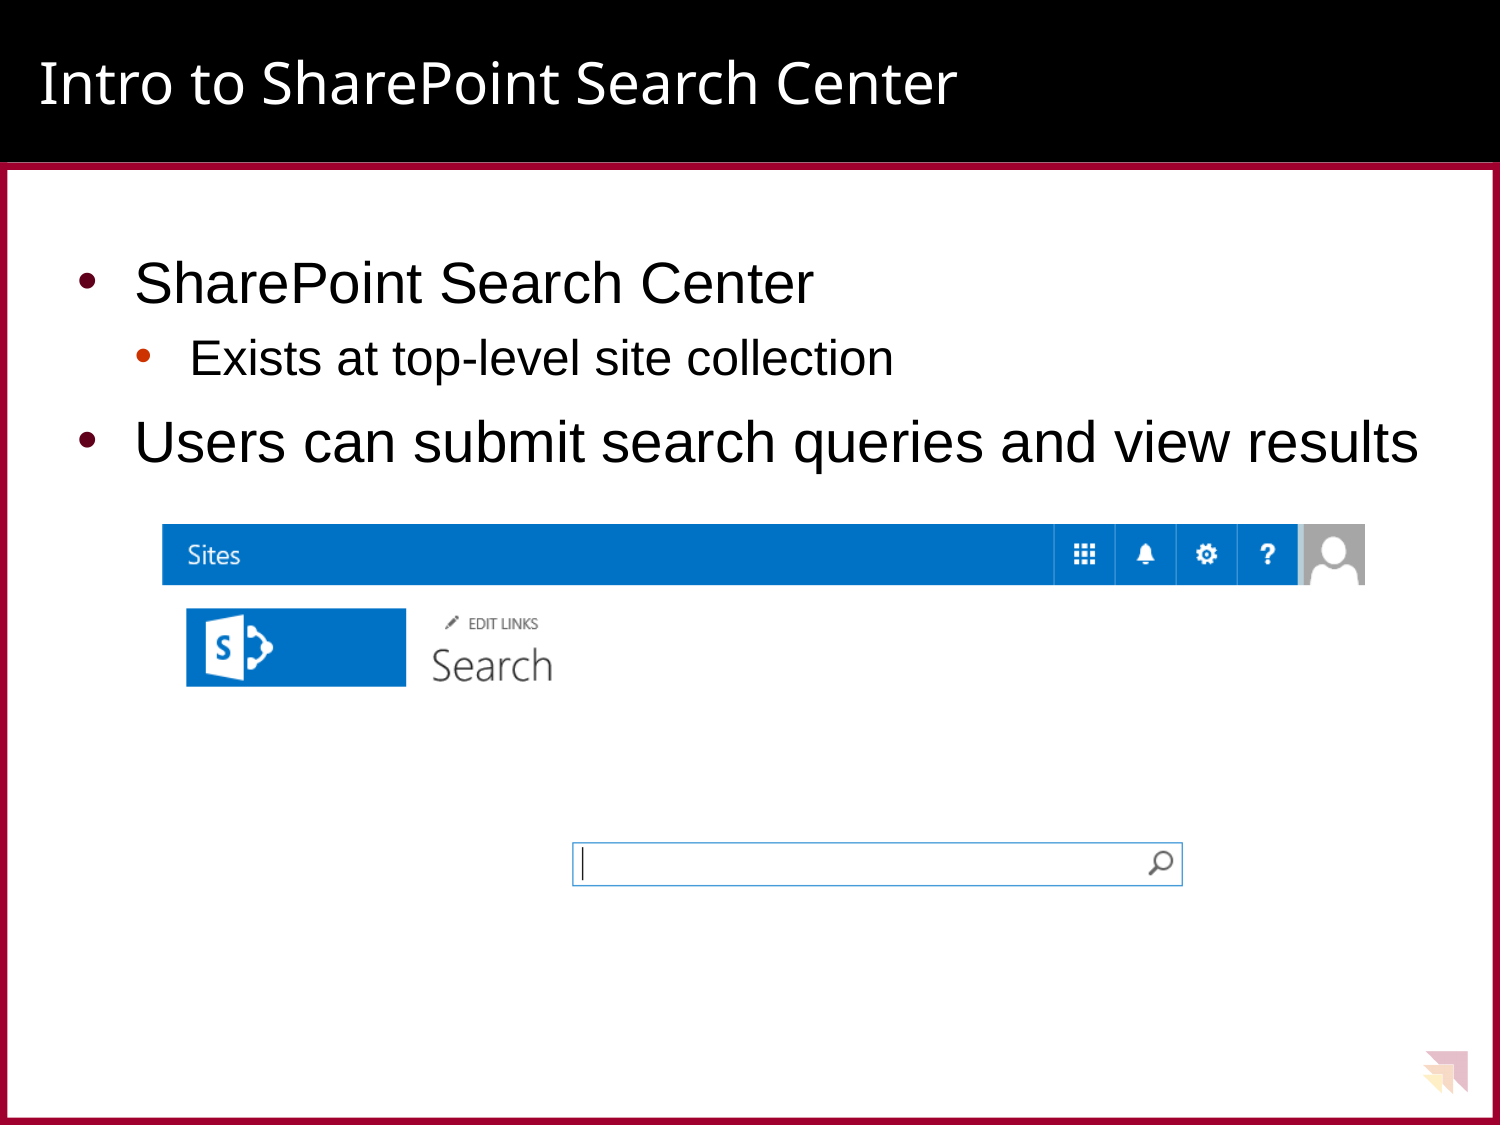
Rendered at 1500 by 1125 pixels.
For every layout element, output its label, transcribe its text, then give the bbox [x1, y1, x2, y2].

title Intro to SharePoint Search Center [24, 12, 1438, 150]
picture [162, 524, 1365, 988]
list SharePoint Search Center Exists at top-level site collection Users can submit search queries and view results [62, 237, 1438, 1088]
